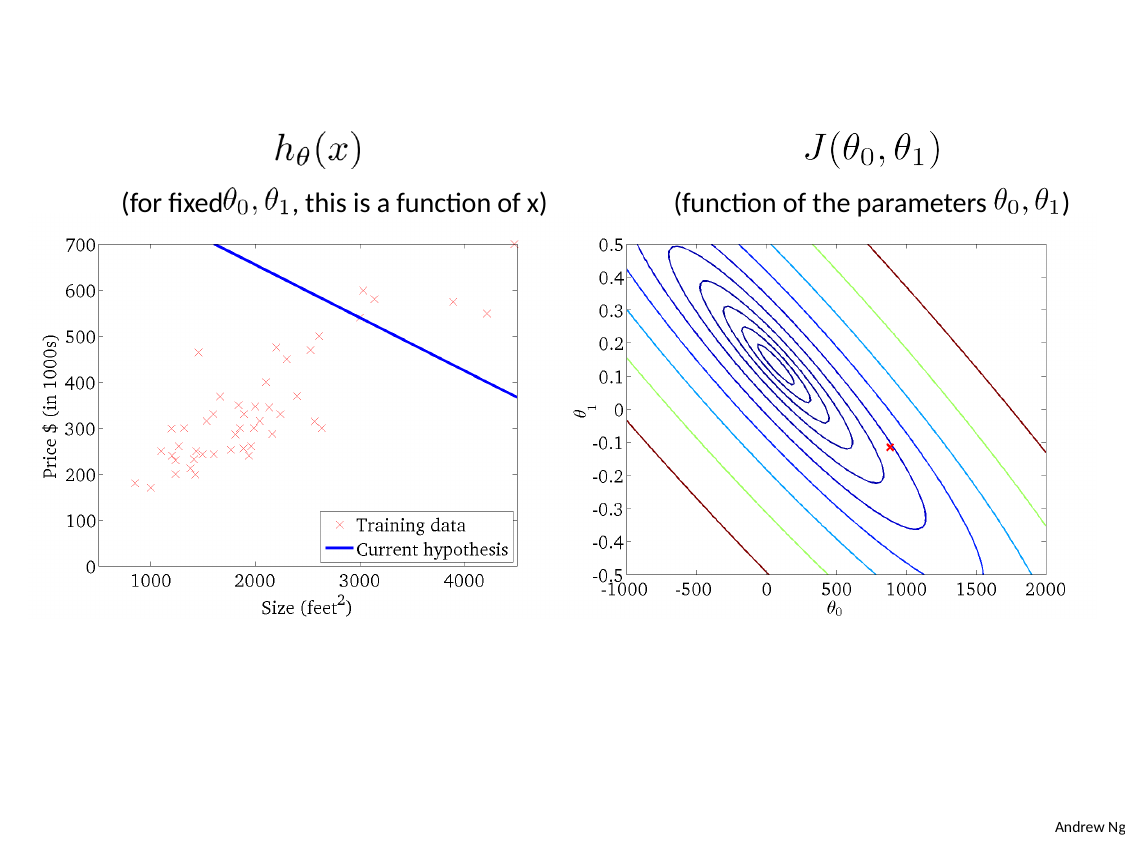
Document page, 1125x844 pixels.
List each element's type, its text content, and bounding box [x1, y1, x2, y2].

picture [805, 130, 939, 170]
picture [275, 130, 360, 170]
picture [27, 187, 1098, 619]
text_box (function of the parameters ) [658, 176, 1086, 212]
text_box (for fixed , this is a function of x) [106, 176, 564, 212]
